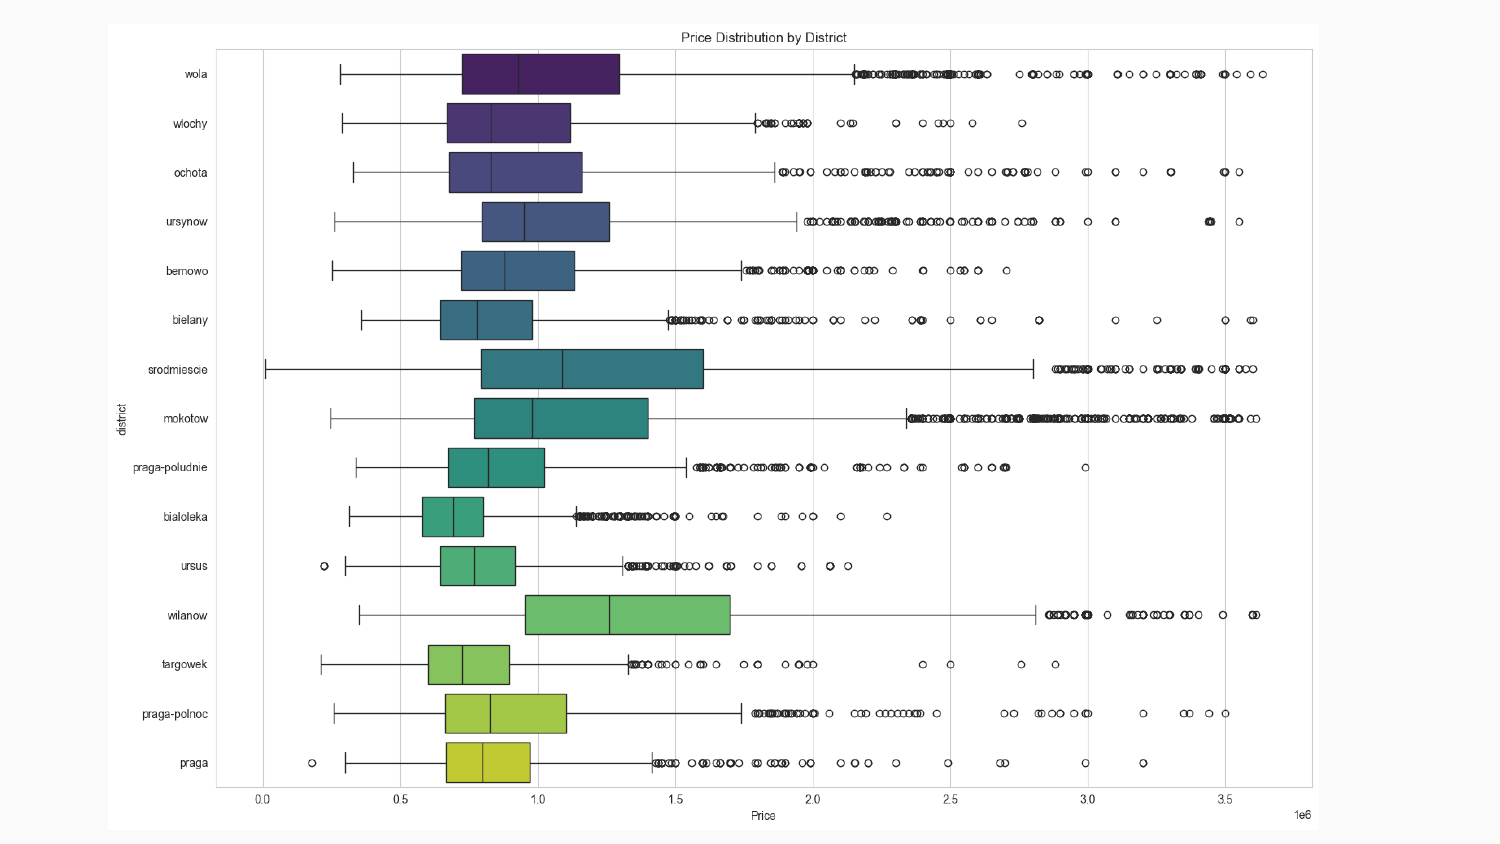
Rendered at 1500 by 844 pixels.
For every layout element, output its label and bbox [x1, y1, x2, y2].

picture [108, 24, 1319, 831]
